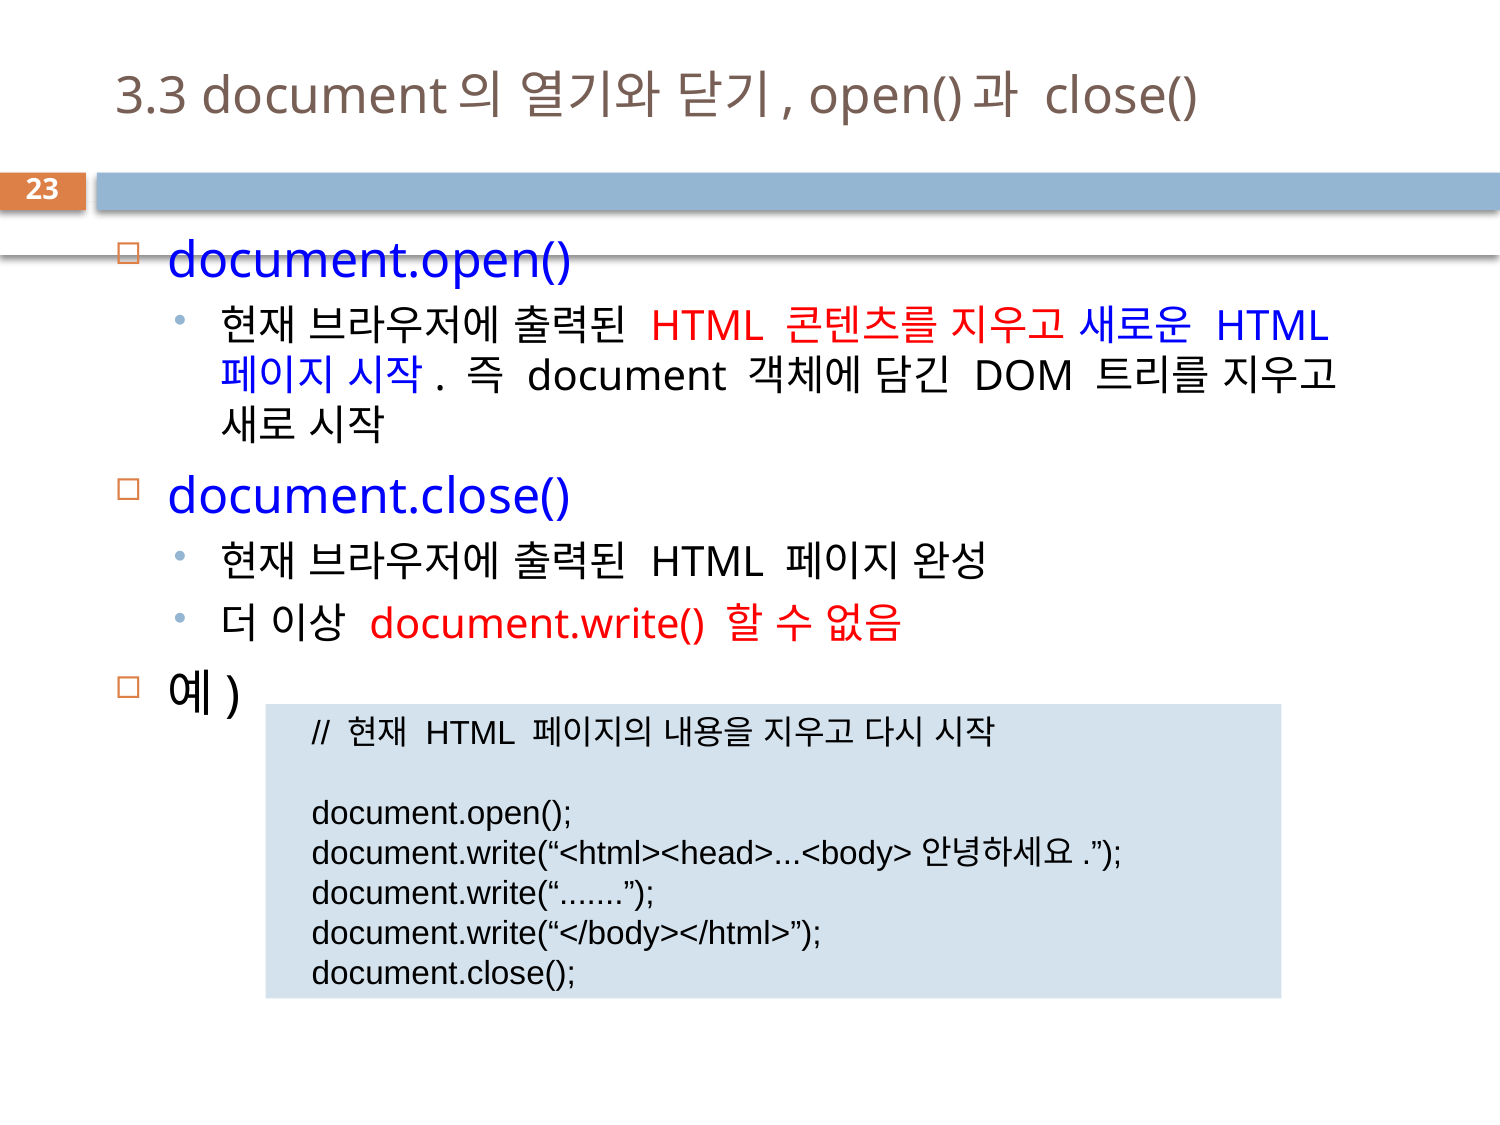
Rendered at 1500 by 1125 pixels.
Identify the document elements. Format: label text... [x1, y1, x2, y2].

title 3.3 document의 열기와 닫기, open()과 close() [100, 37, 1438, 149]
text_box // 현재 HTML 페이지의 내용을 지우고 다시 시작 document.open(); document.write(“<html><head>...<body>안녕하세요.”); document.write(“.......”); document.write(“</body></html>”); document.close(); [265, 704, 1282, 999]
list document.open() 현재 브라우저에 출력된 HTML 콘텐츠를 지우고 새로운 HTML 페이지 시작. 즉 document 객체에 담긴 DOM 트리를 지우고 새로 시작 document.close() 현재 브라우저에 출력된 HTML 페이지 완성 더 이상 document.write() 할 수 없음 예) [100, 219, 1438, 1047]
slide_number 23 [0, 170, 87, 211]
